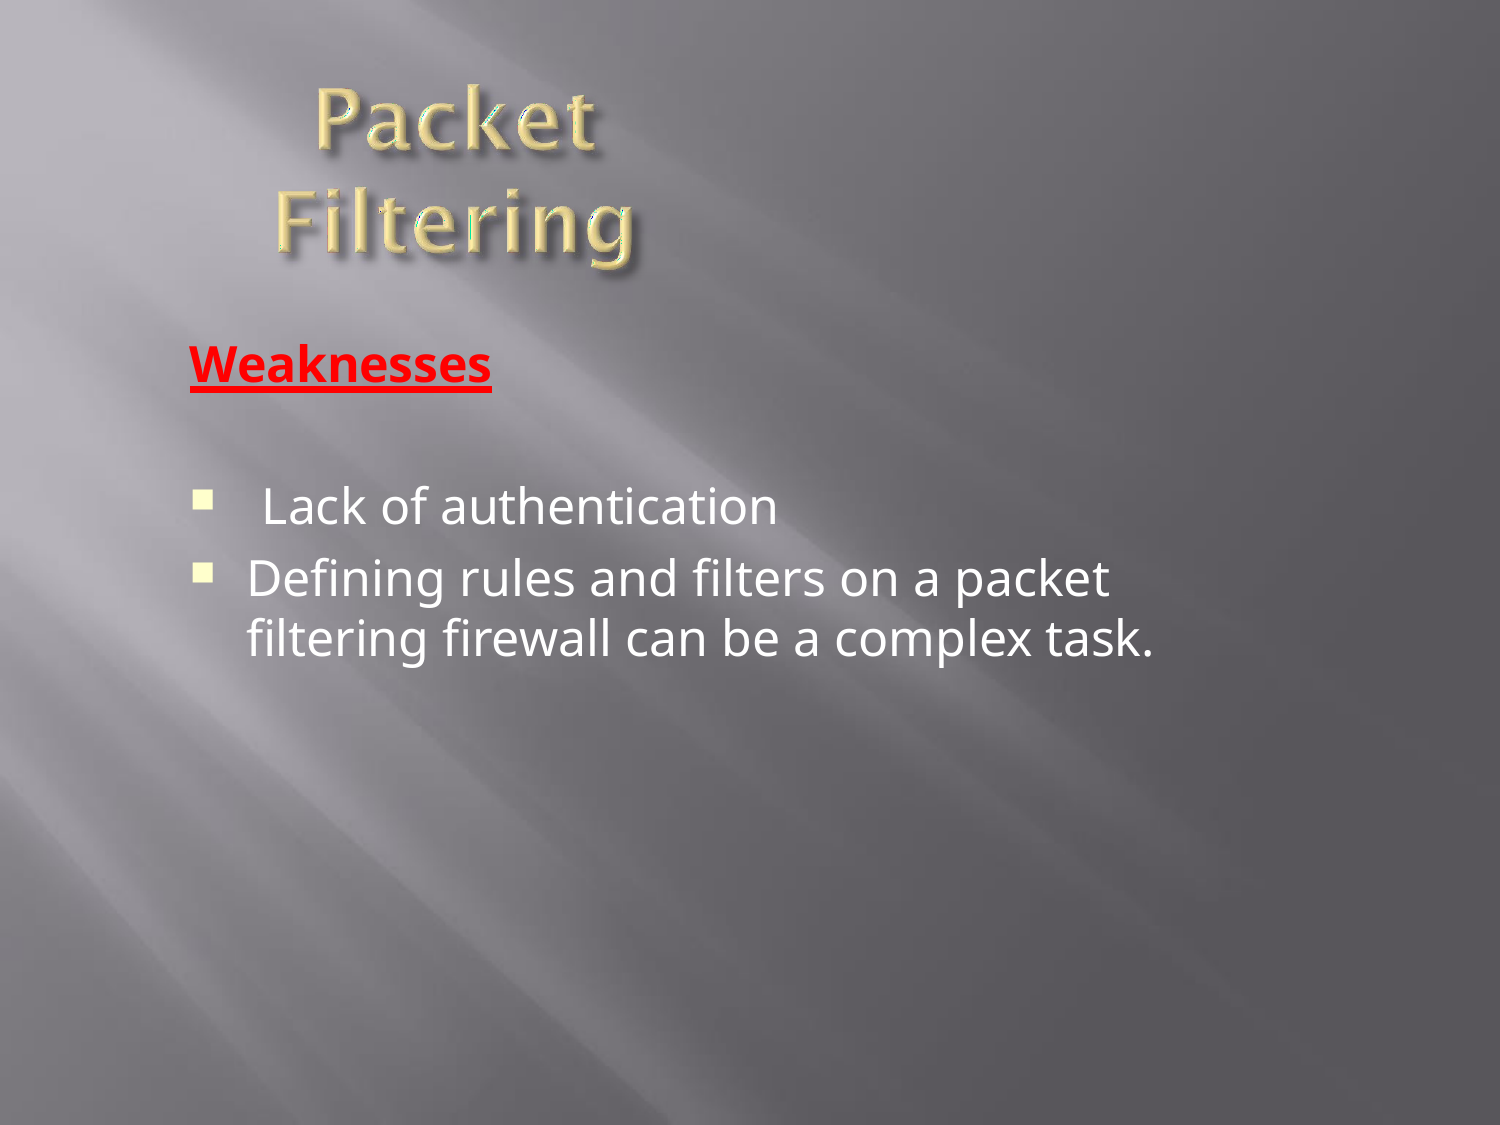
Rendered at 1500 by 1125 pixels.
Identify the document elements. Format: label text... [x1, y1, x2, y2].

picture [0, 0, 1500, 1125]
text_box Weaknesses Lack of authentication Defining rules and filters on a packet filtering firewall can be a complex task. [187, 329, 1239, 667]
